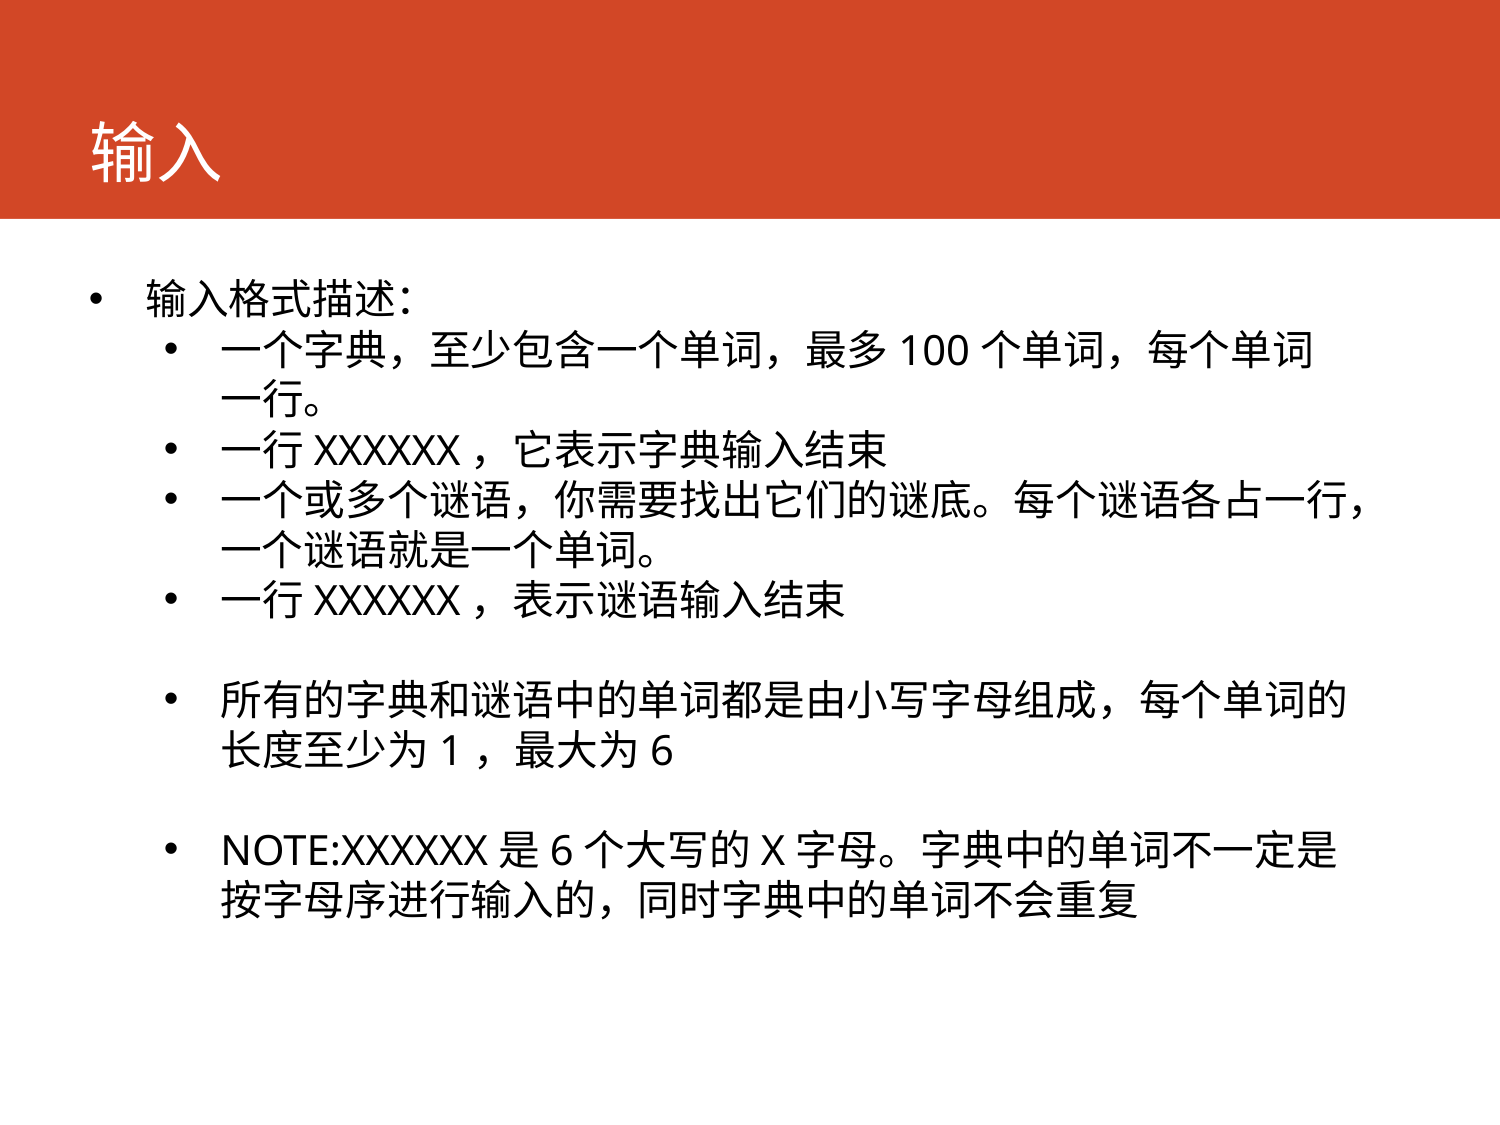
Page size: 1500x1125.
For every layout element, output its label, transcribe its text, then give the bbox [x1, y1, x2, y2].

text_box 输入格式描述： 一个字典，至少包含一个单词，最多100个单词，每个单词一行。 一行XXXXXX，它表示字典输入结束 一个或多个谜语，你需要找出它们的谜底。每个谜语各占一行， 一个谜语就是一个单词。 一行XXXXXX，表示谜语输入结束 所有的字典和谜语中的单词都是由小写字母组成，每个单词的长度至少为1，最大为6 NOTE:XXXXXX是6个大写的X字母。字典中的单词不一定是按字母序进行输入的，同时字典中的单词不会重复 [74, 265, 1369, 931]
title 输入 [74, 0, 1397, 199]
